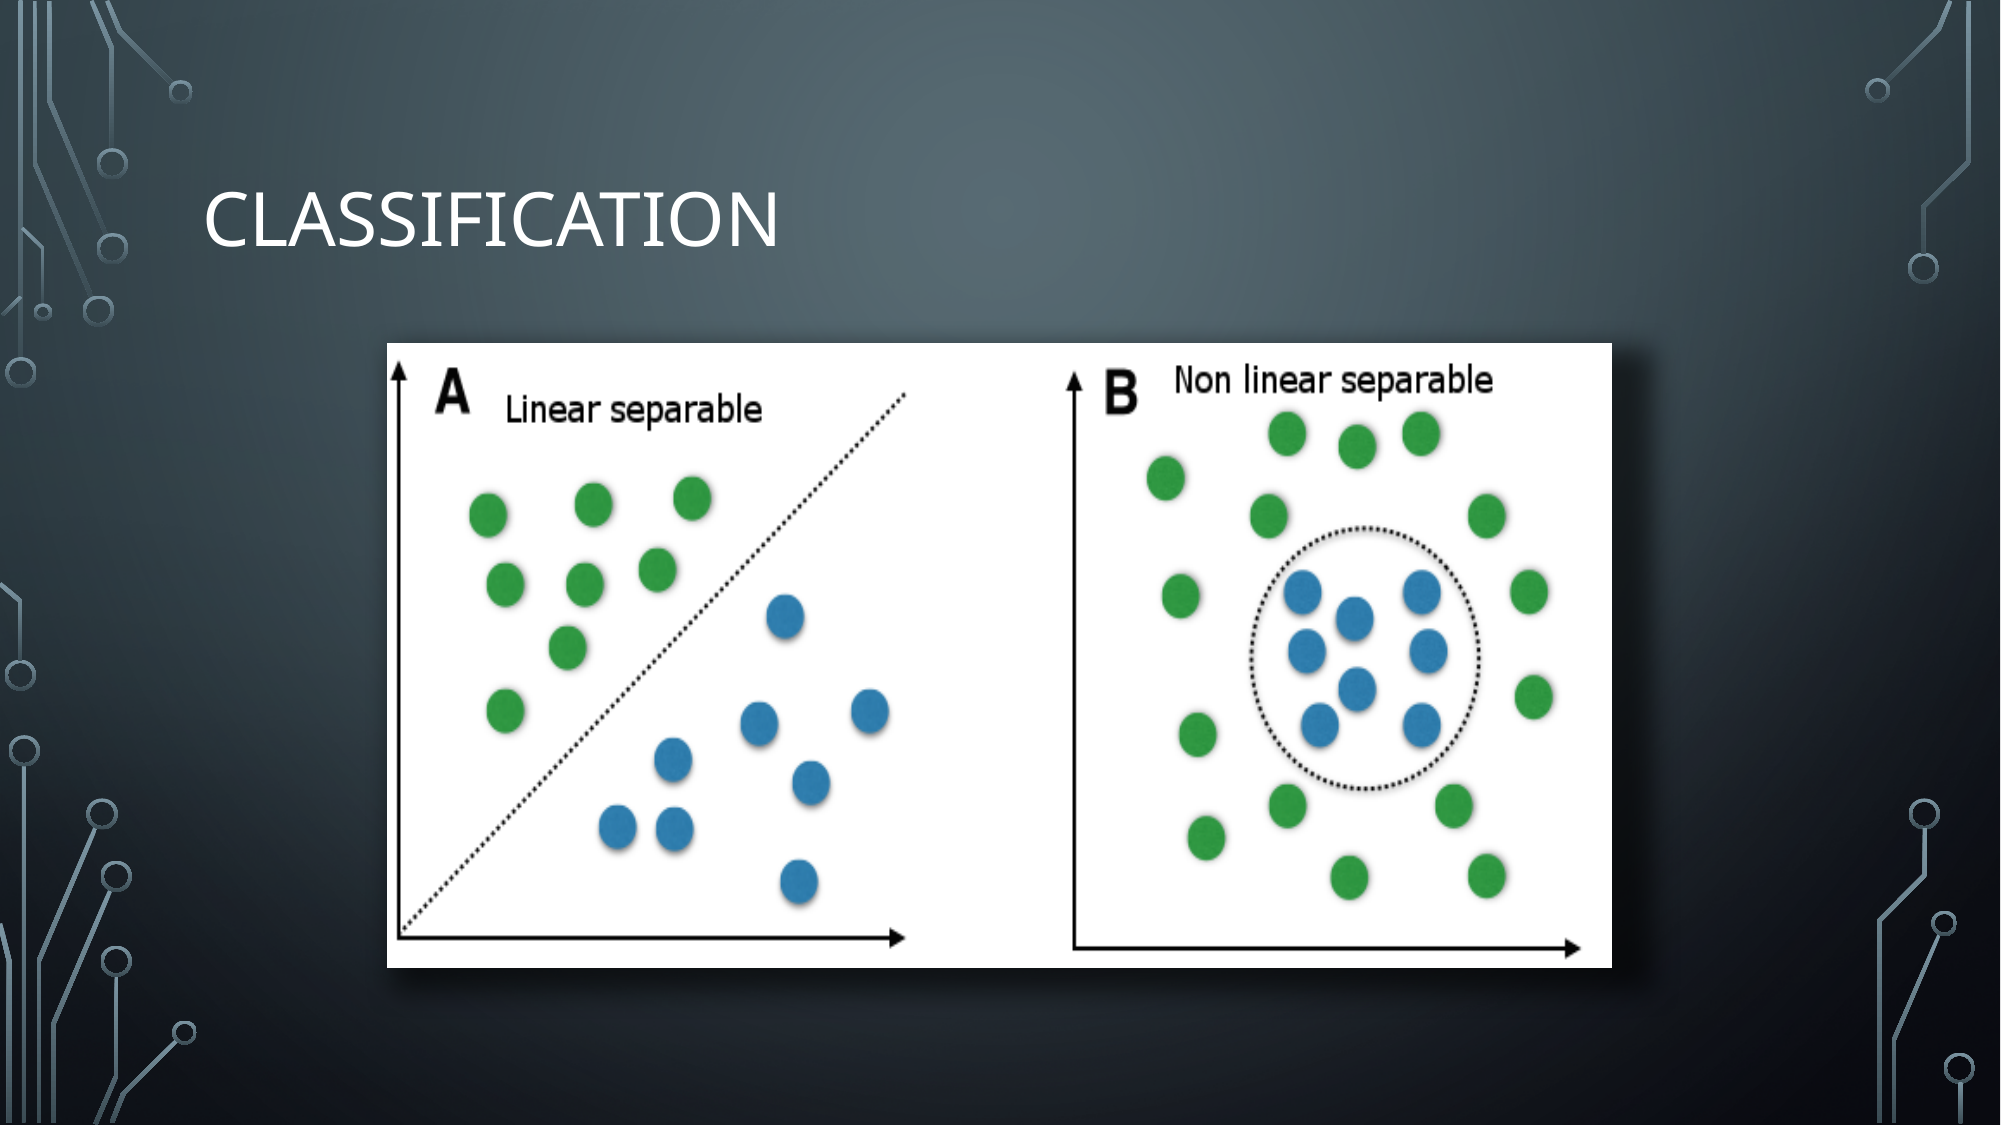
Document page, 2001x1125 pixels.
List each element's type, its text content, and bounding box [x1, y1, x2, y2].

picture [387, 343, 1612, 968]
title classification [187, 101, 1813, 344]
